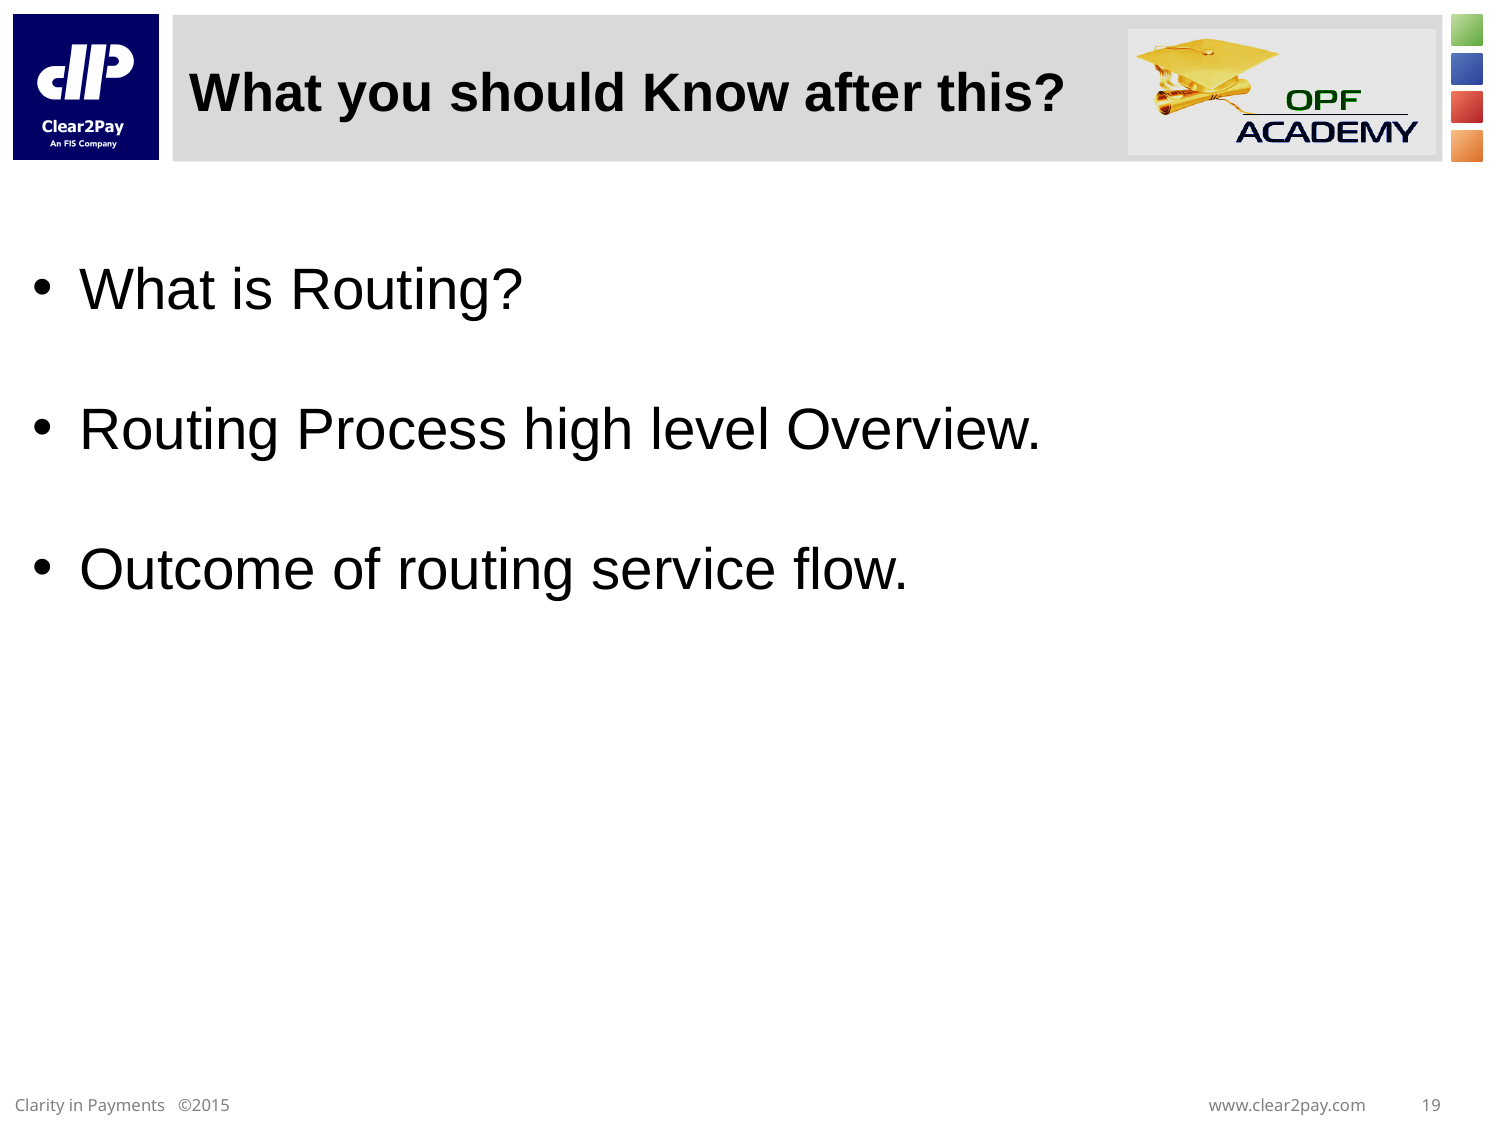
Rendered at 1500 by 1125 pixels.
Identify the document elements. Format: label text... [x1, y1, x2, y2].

text_box What is Routing? Routing Process high level Overview. Outcome of routing service flow. [17, 243, 1477, 609]
picture [13, 14, 159, 160]
title What you should Know after this? [174, 24, 1117, 154]
picture [1128, 29, 1436, 155]
